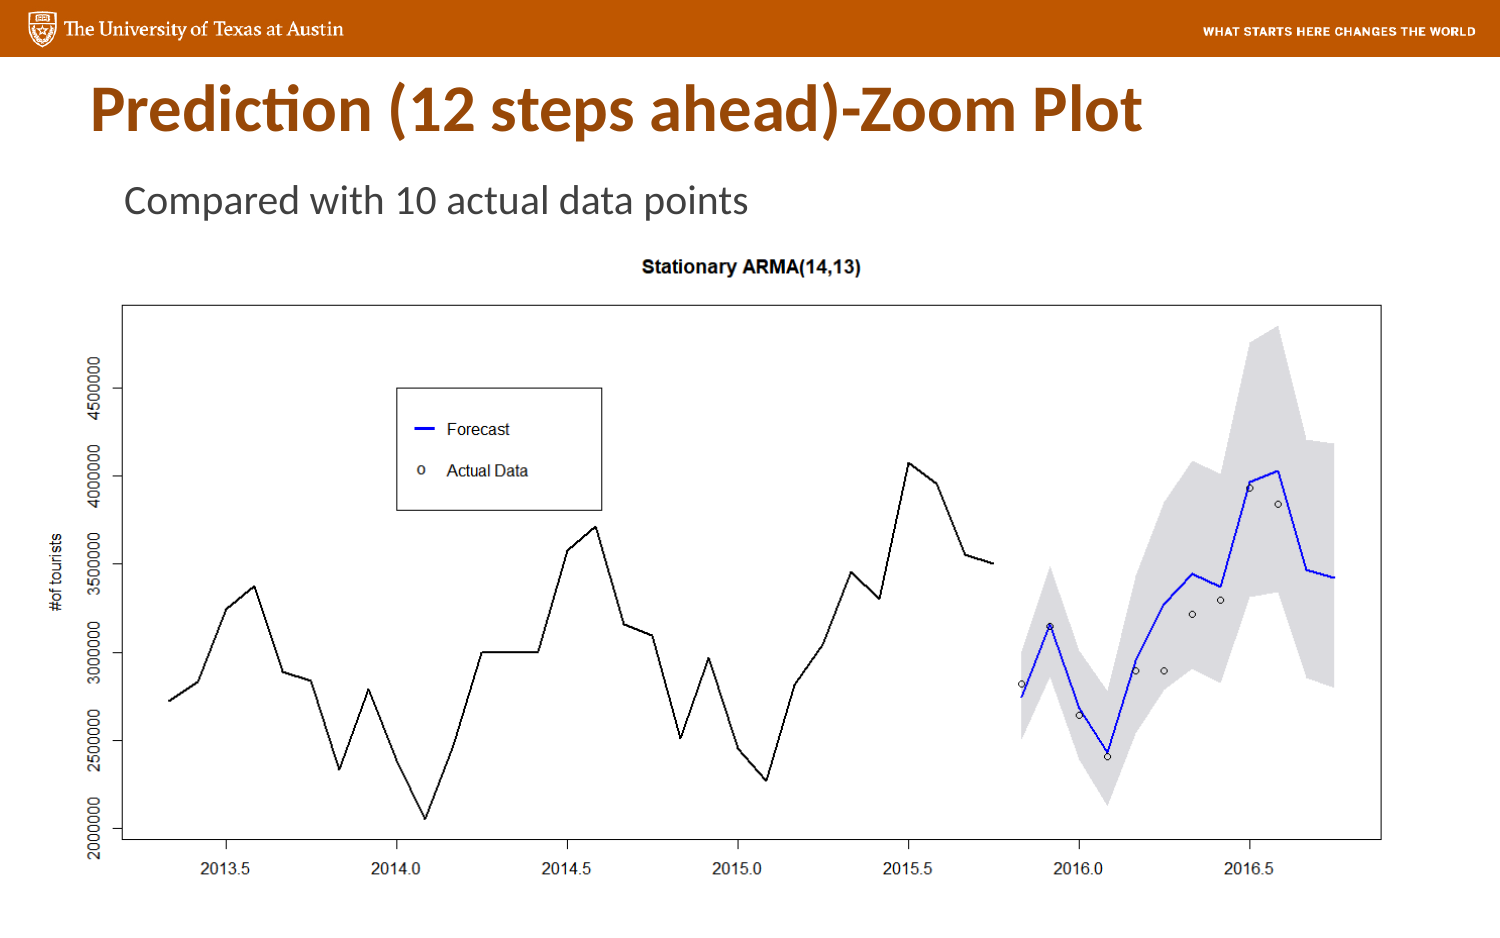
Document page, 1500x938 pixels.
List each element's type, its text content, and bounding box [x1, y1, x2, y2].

text_box Prediction (12 steps ahead)-Zoom Plot [74, 56, 1425, 155]
picture [0, 0, 1500, 938]
text_box Compared with 10 actual data points [109, 165, 1422, 225]
